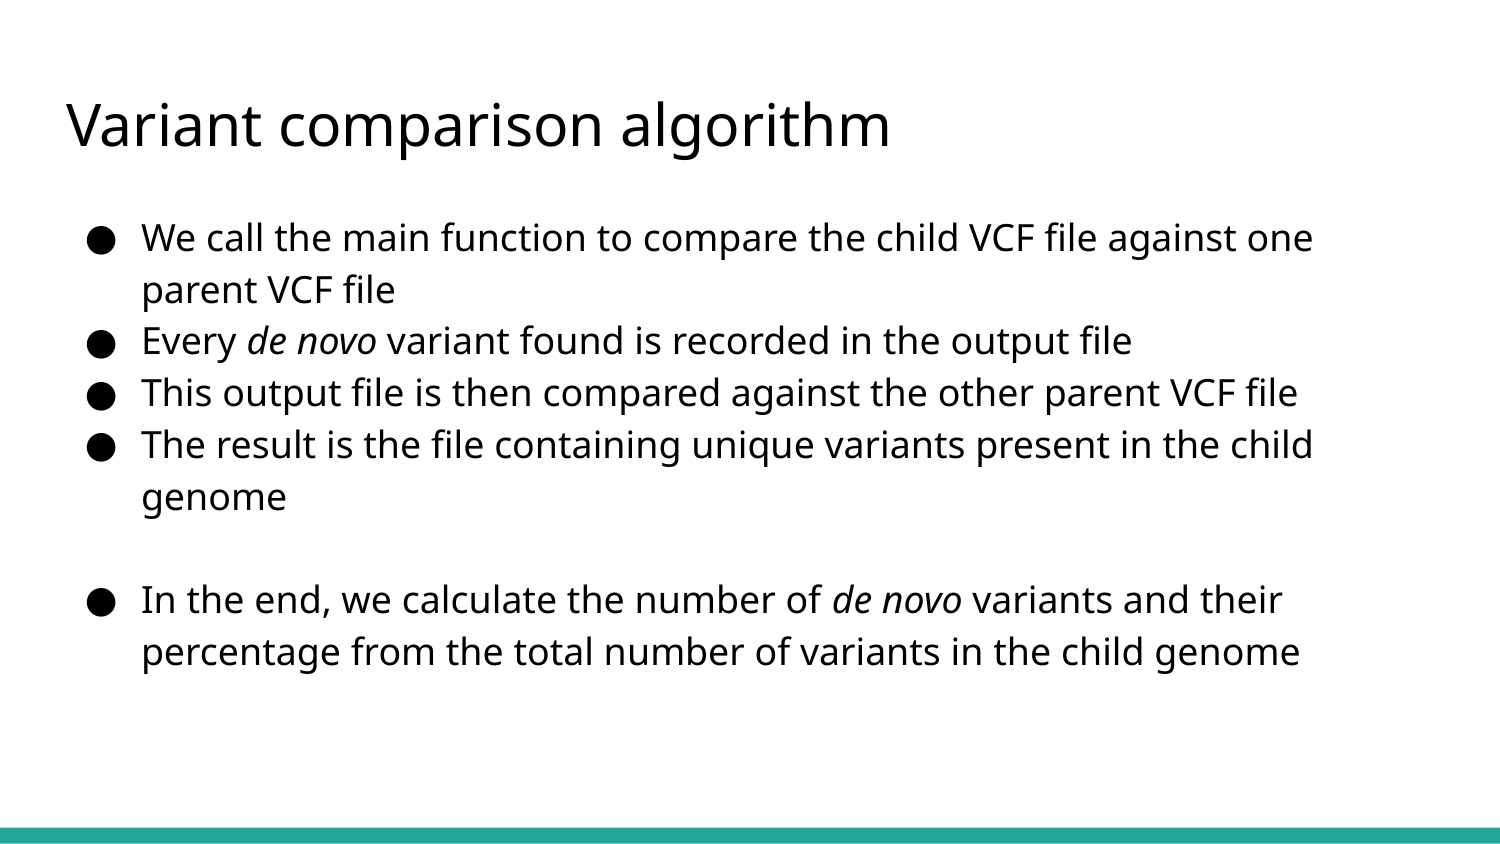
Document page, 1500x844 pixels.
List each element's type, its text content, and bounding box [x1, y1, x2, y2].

list We call the main function to compare the child VCF file against one parent VCF file Every de novo variant found is recorded in the output file This output file is then compared against the other parent VCF file The result is the file containing unique variants present in the child genome In the end, we calculate the number of de novo variants and their percentage from the total number of variants in the child genome [51, 192, 1449, 750]
title Variant comparison algorithm [51, 72, 1449, 174]
